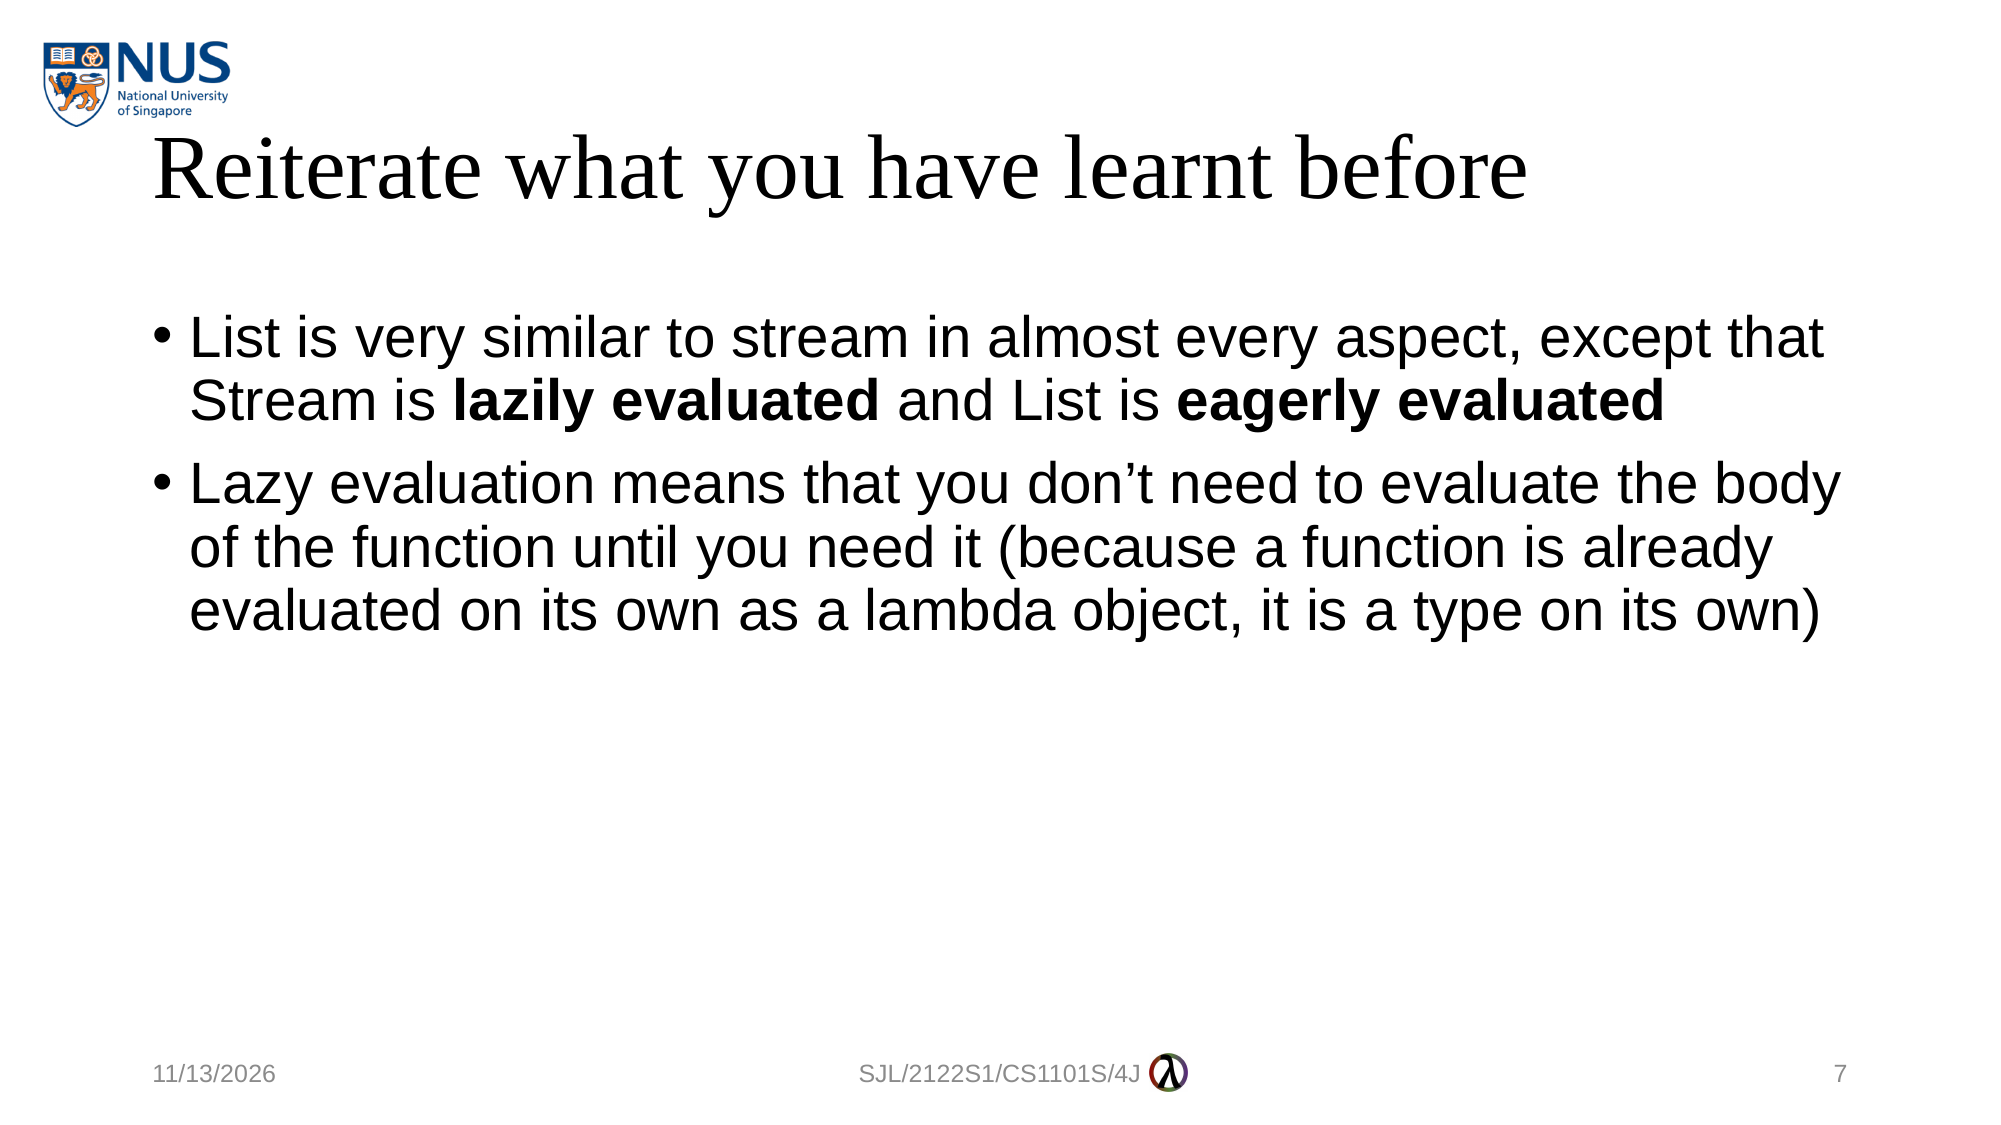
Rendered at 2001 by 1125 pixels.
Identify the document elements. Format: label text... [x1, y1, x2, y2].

picture [0, 14, 250, 154]
footer SJL/2122S1/CS1101S/4J [662, 1042, 1338, 1103]
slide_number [137, 1042, 588, 1103]
list List is very similar to stream in almost every aspect, except that Stream is lazily evaluated and List is eagerly evaluated Lazy evaluation means that you don’t need to evaluate the body of the function until you need it (because a function is already evaluated on its own as a lambda object, it is a type on its own) [137, 299, 1863, 1014]
title Reiterate what you have learnt before [137, 59, 1863, 278]
slide_number 7 [1412, 1042, 1863, 1103]
